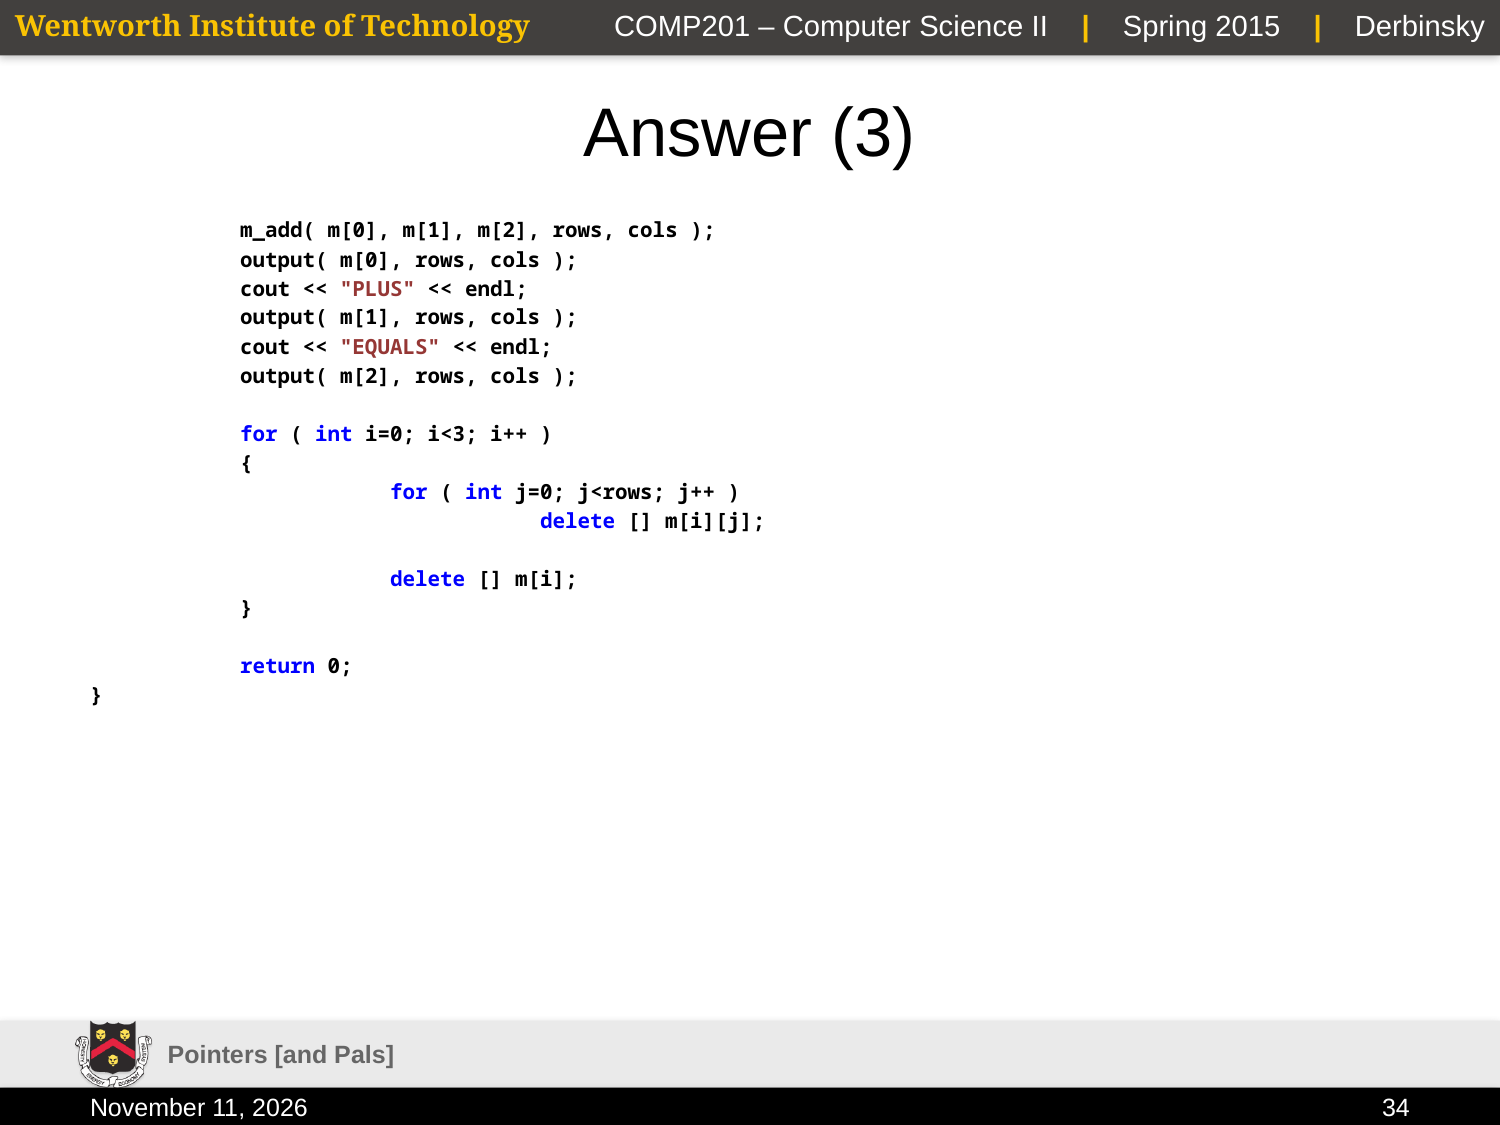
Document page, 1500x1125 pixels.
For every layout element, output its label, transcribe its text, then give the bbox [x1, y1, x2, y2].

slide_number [75, 1087, 451, 1125]
footer Pointers [and Pals] [152, 1029, 1425, 1079]
list m_add( m[0], m[1], m[2], rows, cols ); output( m[0], rows, cols ); cout << "PLUS" << endl; output( m[1], rows, cols ); cout << "EQUALS" << endl; output( m[2], rows, cols ); for ( int i=0; i<3; i++ ) { for ( int j=0; j<rows; j++ ) delete [] m[i][j]; delete [] m[i]; } return 0; } [75, 209, 1425, 1005]
title Answer (3) [75, 80, 1425, 179]
picture [75, 1020, 153, 1087]
slide_number 34 [1245, 1087, 1425, 1125]
